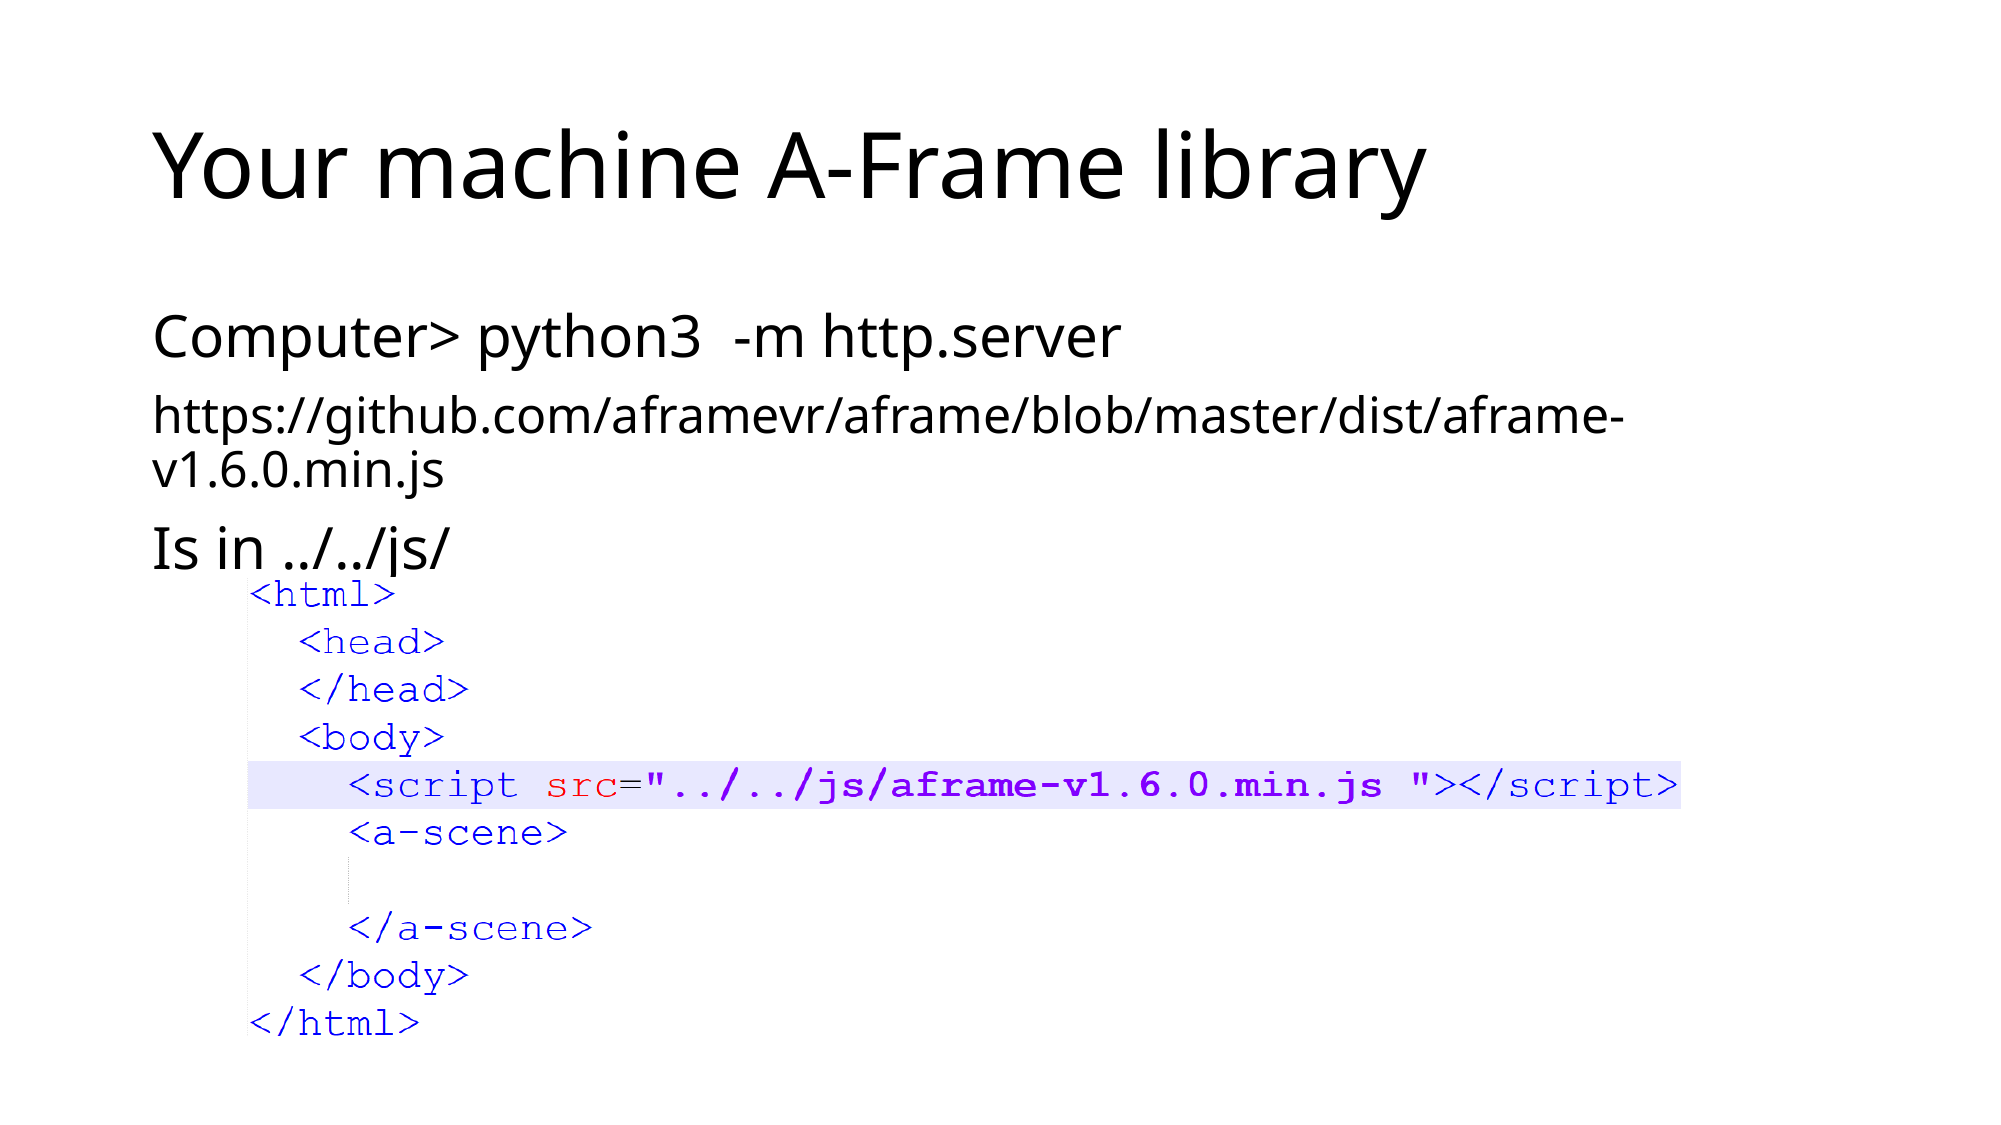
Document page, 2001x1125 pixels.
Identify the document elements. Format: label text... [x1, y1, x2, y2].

title Your machine A-Frame library [137, 59, 1863, 278]
picture [247, 576, 1682, 1036]
list Computer> python3 -m http.server https://github.com/aframevr/aframe/blob/master/dist/aframe-v1.6.0.min.js Is in ../../js/ [137, 299, 1863, 1014]
